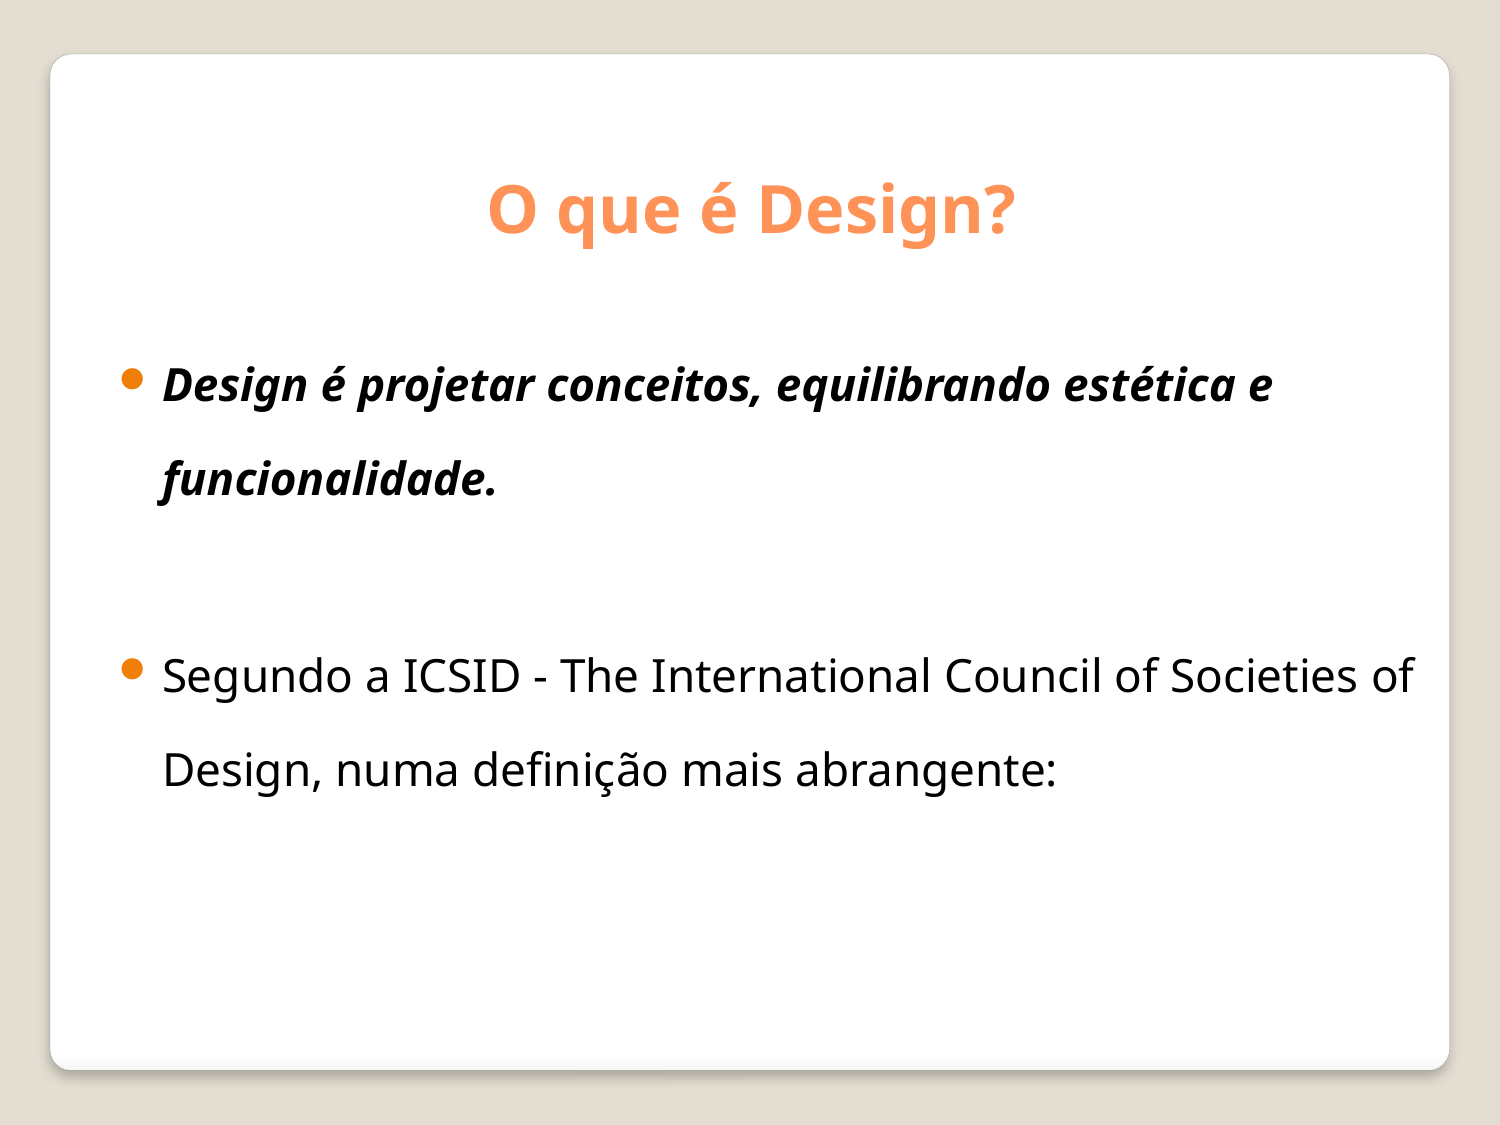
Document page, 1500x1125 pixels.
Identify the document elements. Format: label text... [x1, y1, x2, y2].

title O que é Design? [76, 66, 1427, 254]
list Design é projetar conceitos, equilibrando estética e funcionalidade. Segundo a ICSID - The International Council of Societies of Design, numa definição mais abrangente: [88, 302, 1439, 1005]
